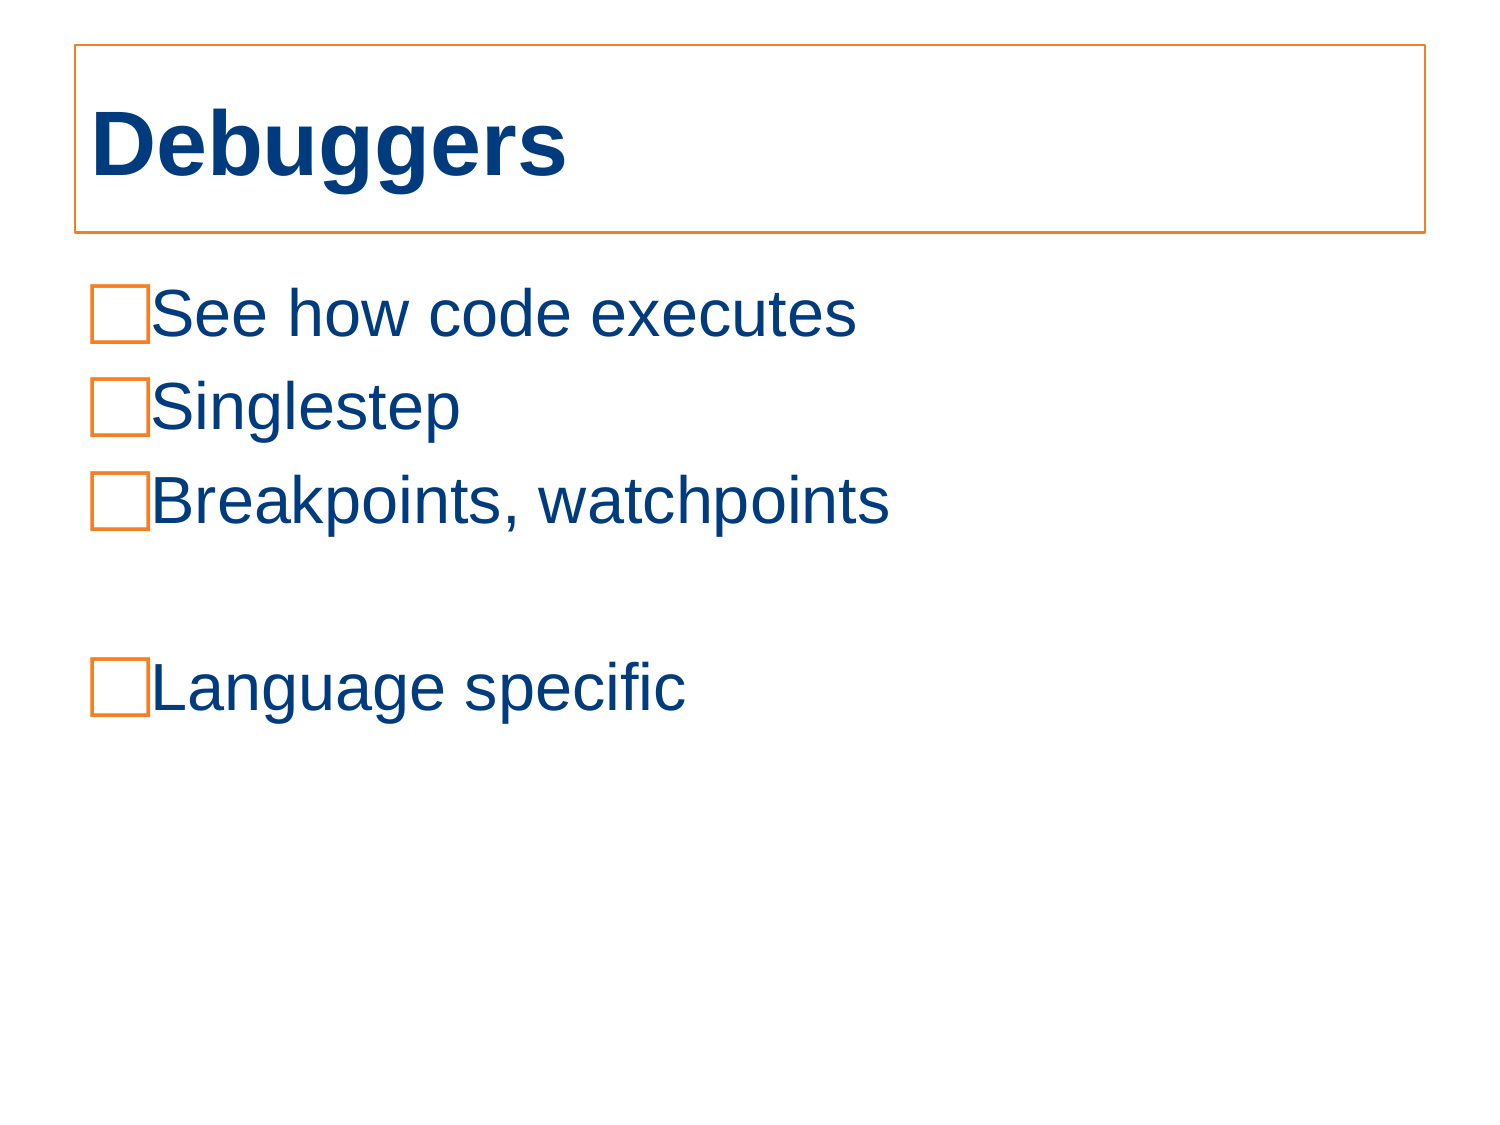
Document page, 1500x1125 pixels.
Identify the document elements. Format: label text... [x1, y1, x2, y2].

list See how code executes Singlestep Breakpoints, watchpoints Language specific [75, 262, 1425, 1038]
title Debuggers [74, 44, 1426, 234]
